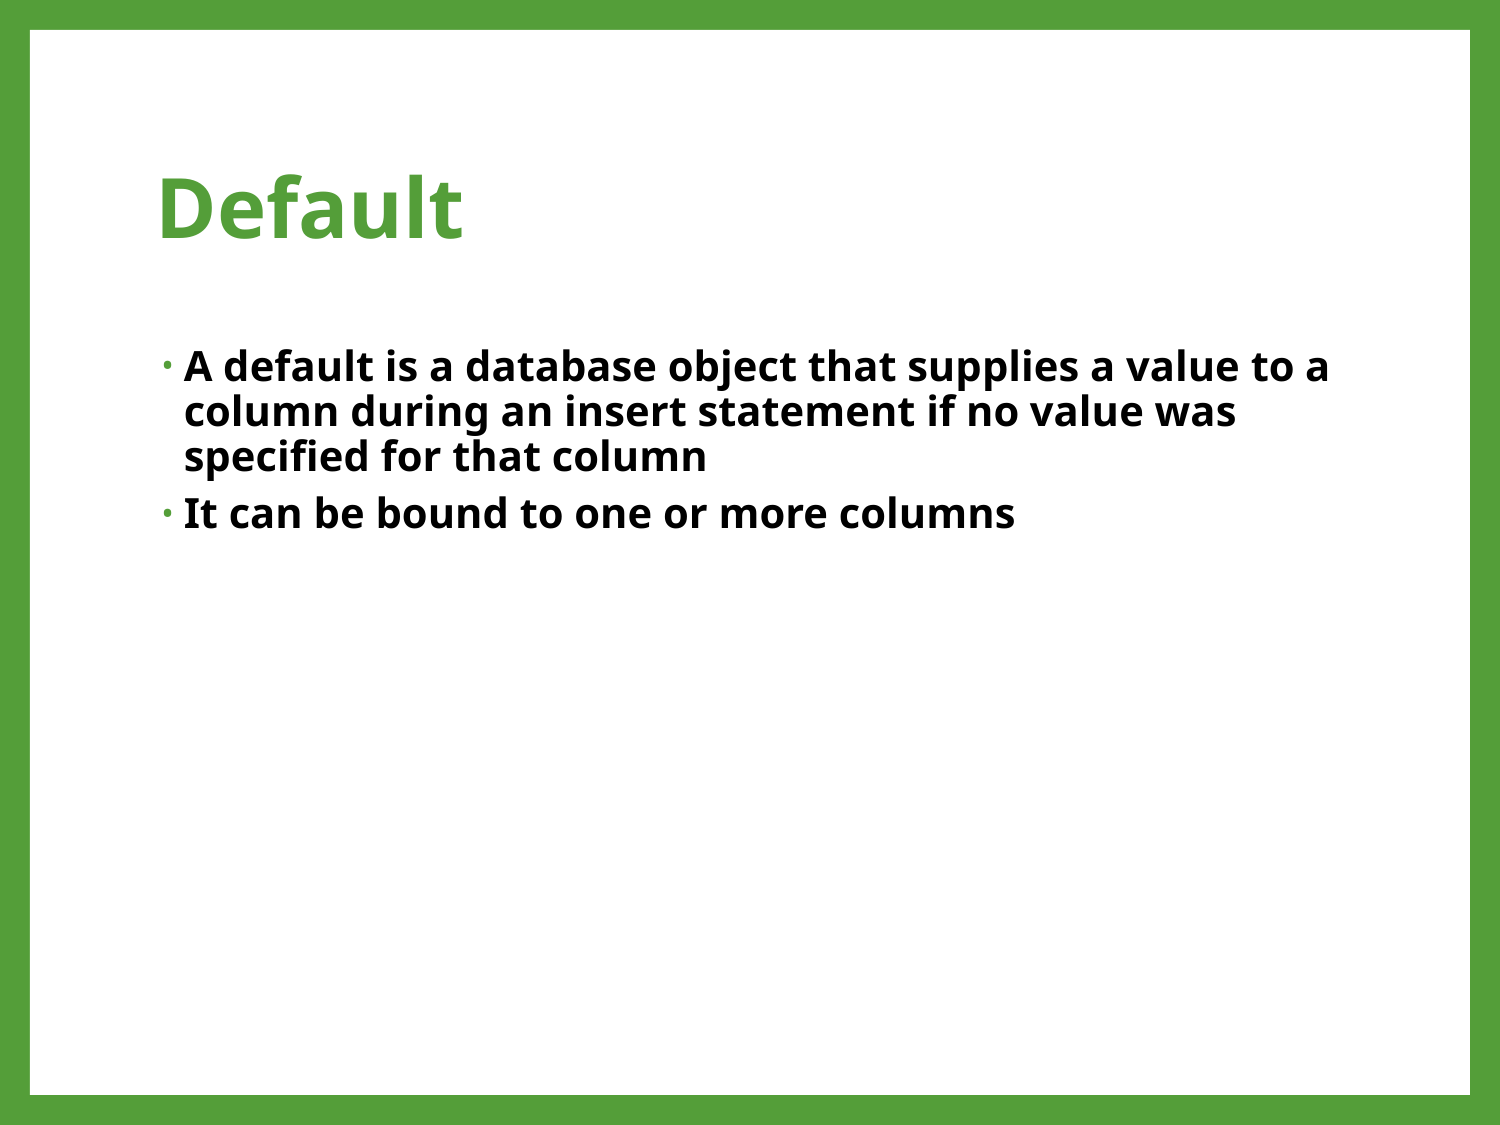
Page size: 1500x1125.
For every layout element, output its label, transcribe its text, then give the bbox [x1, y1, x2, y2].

list A default is a database object that supplies a value to a column during an insert statement if no value was specified for that column It can be bound to one or more columns [140, 337, 1356, 1000]
title Default [140, 99, 1356, 323]
